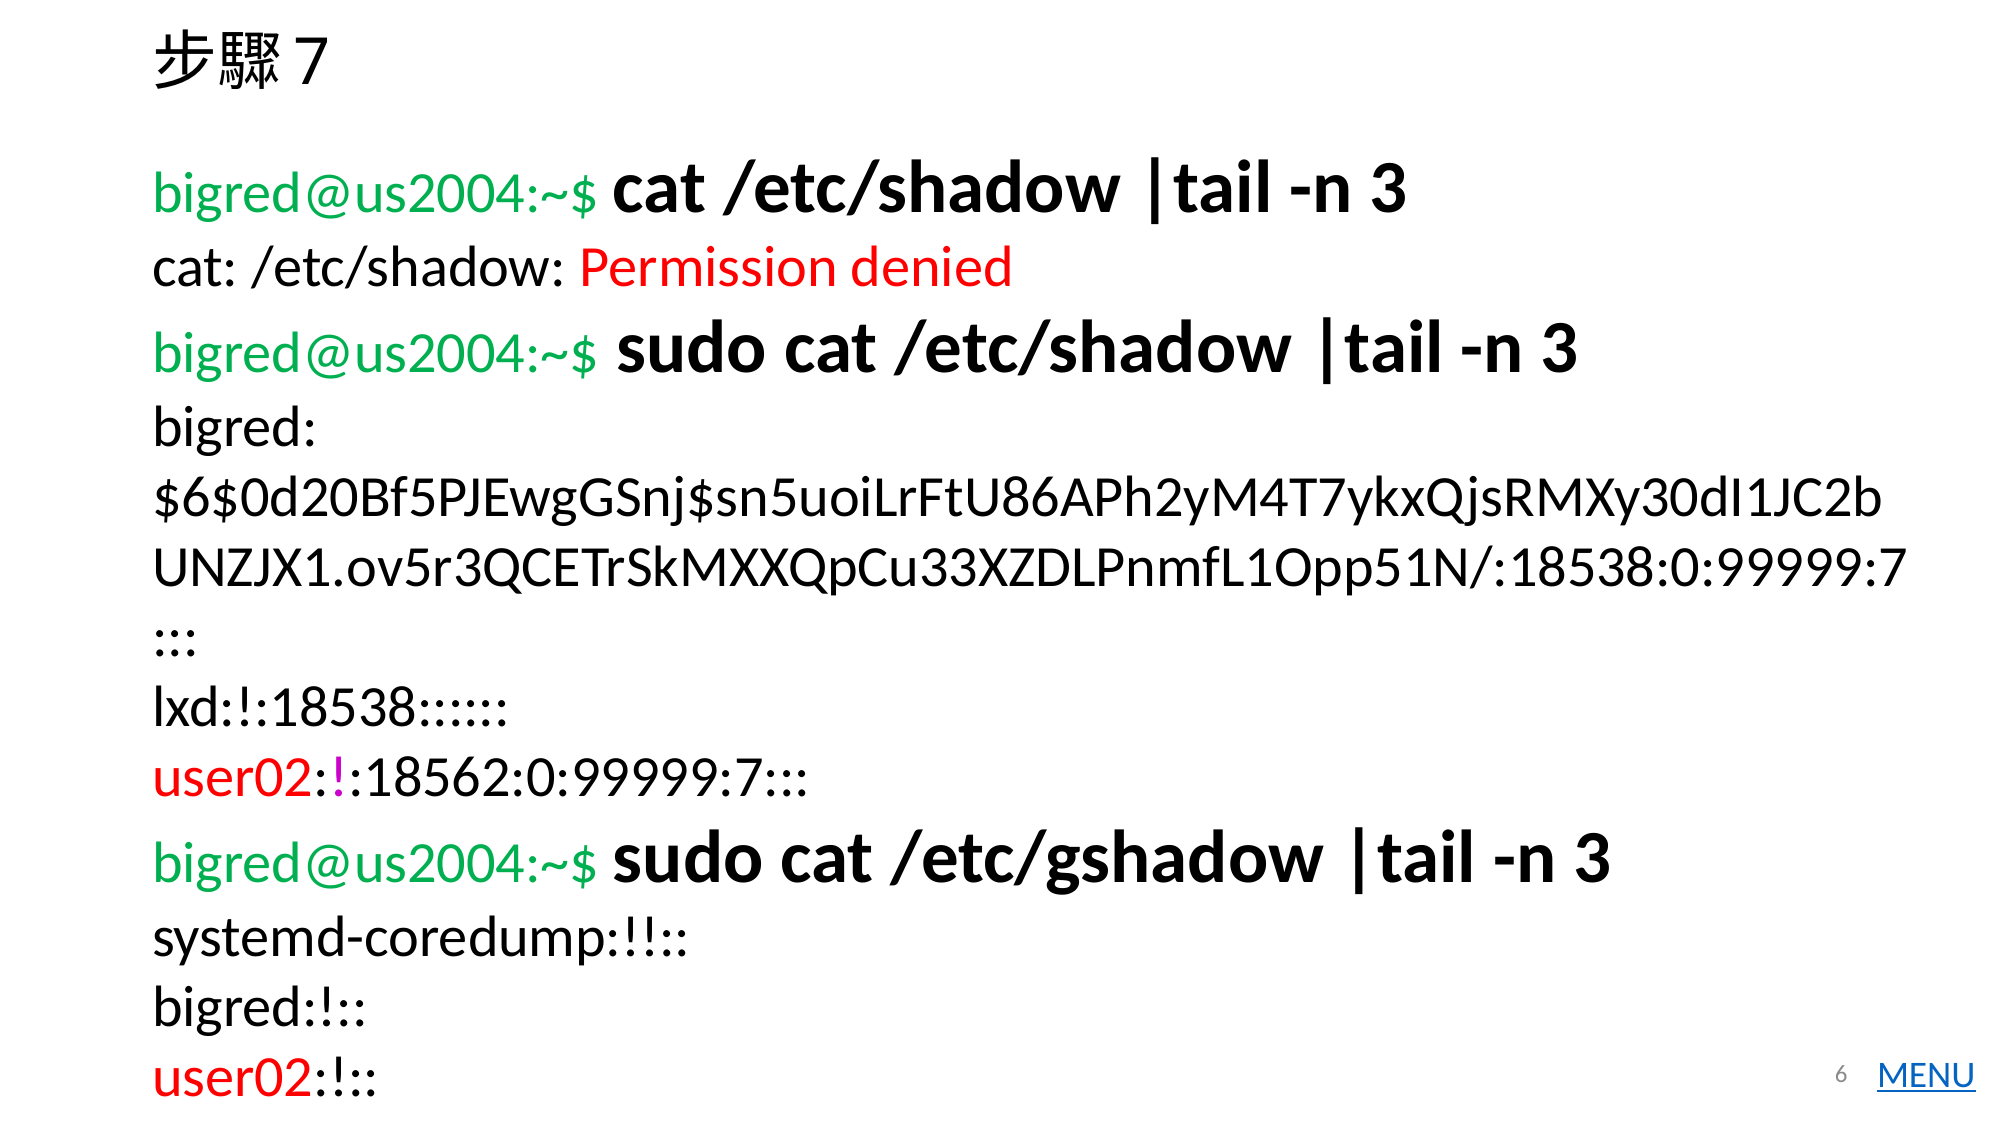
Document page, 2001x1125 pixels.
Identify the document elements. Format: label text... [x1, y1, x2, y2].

text_box bigred@us2004:~$ cat /etc/shadow |tail -n 3 cat: /etc/shadow: Permission denied bigred@us2004:~$ sudo cat /etc/shadow |tail -n 3 bigred:$6$0d20Bf5PJEwgGSnj$sn5uoiLrFtU86APh2yM4T7ykxQjsRMXy30dI1JC2bUNZJX1.ov5r3QCETrSkMXXQpCu33XZDLPnmfL1Opp51N/:18538:0:99999:7::: lxd:!:18538:::::: user02:!:18562:0:99999:7::: bigred@us2004:~$ sudo cat /etc/gshadow |tail -n 3 systemd-coredump:!!:: bigred:!:: user02:!:: [137, 130, 1930, 1125]
slide_number 6 [1412, 1042, 1863, 1103]
title 步驟7 [137, 20, 1863, 107]
